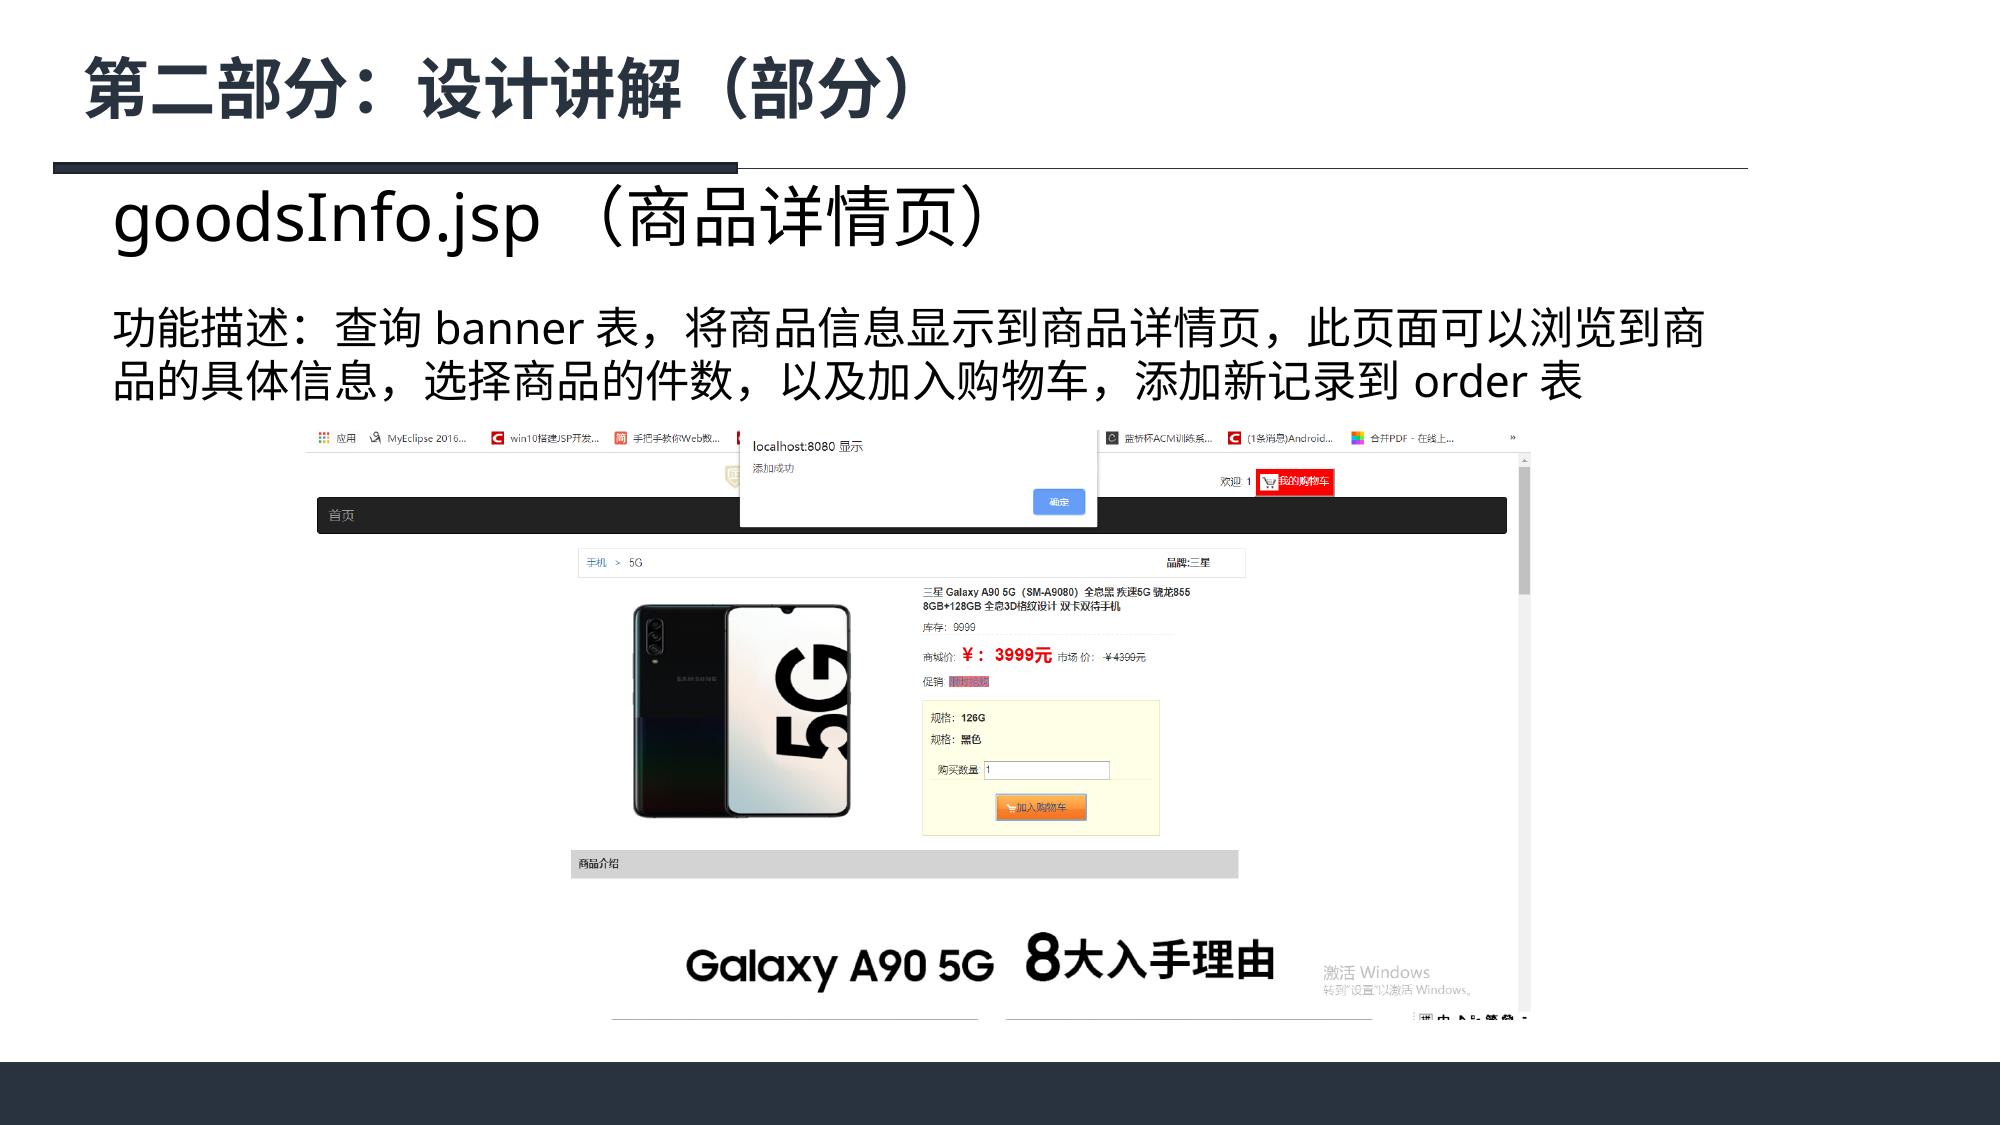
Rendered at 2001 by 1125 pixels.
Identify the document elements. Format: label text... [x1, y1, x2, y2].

picture [306, 430, 1531, 1020]
text_box 第二部分：设计讲解（部分） [67, 39, 966, 134]
text_box goodsInfo.jsp（商品详情页） 功能描述：查询banner表，将商品信息显示到商品详情页，此页面可以浏览到商品的具体信息，选择商品的件数，以及加入购物车，添加新记录到order表 [97, 167, 1740, 414]
